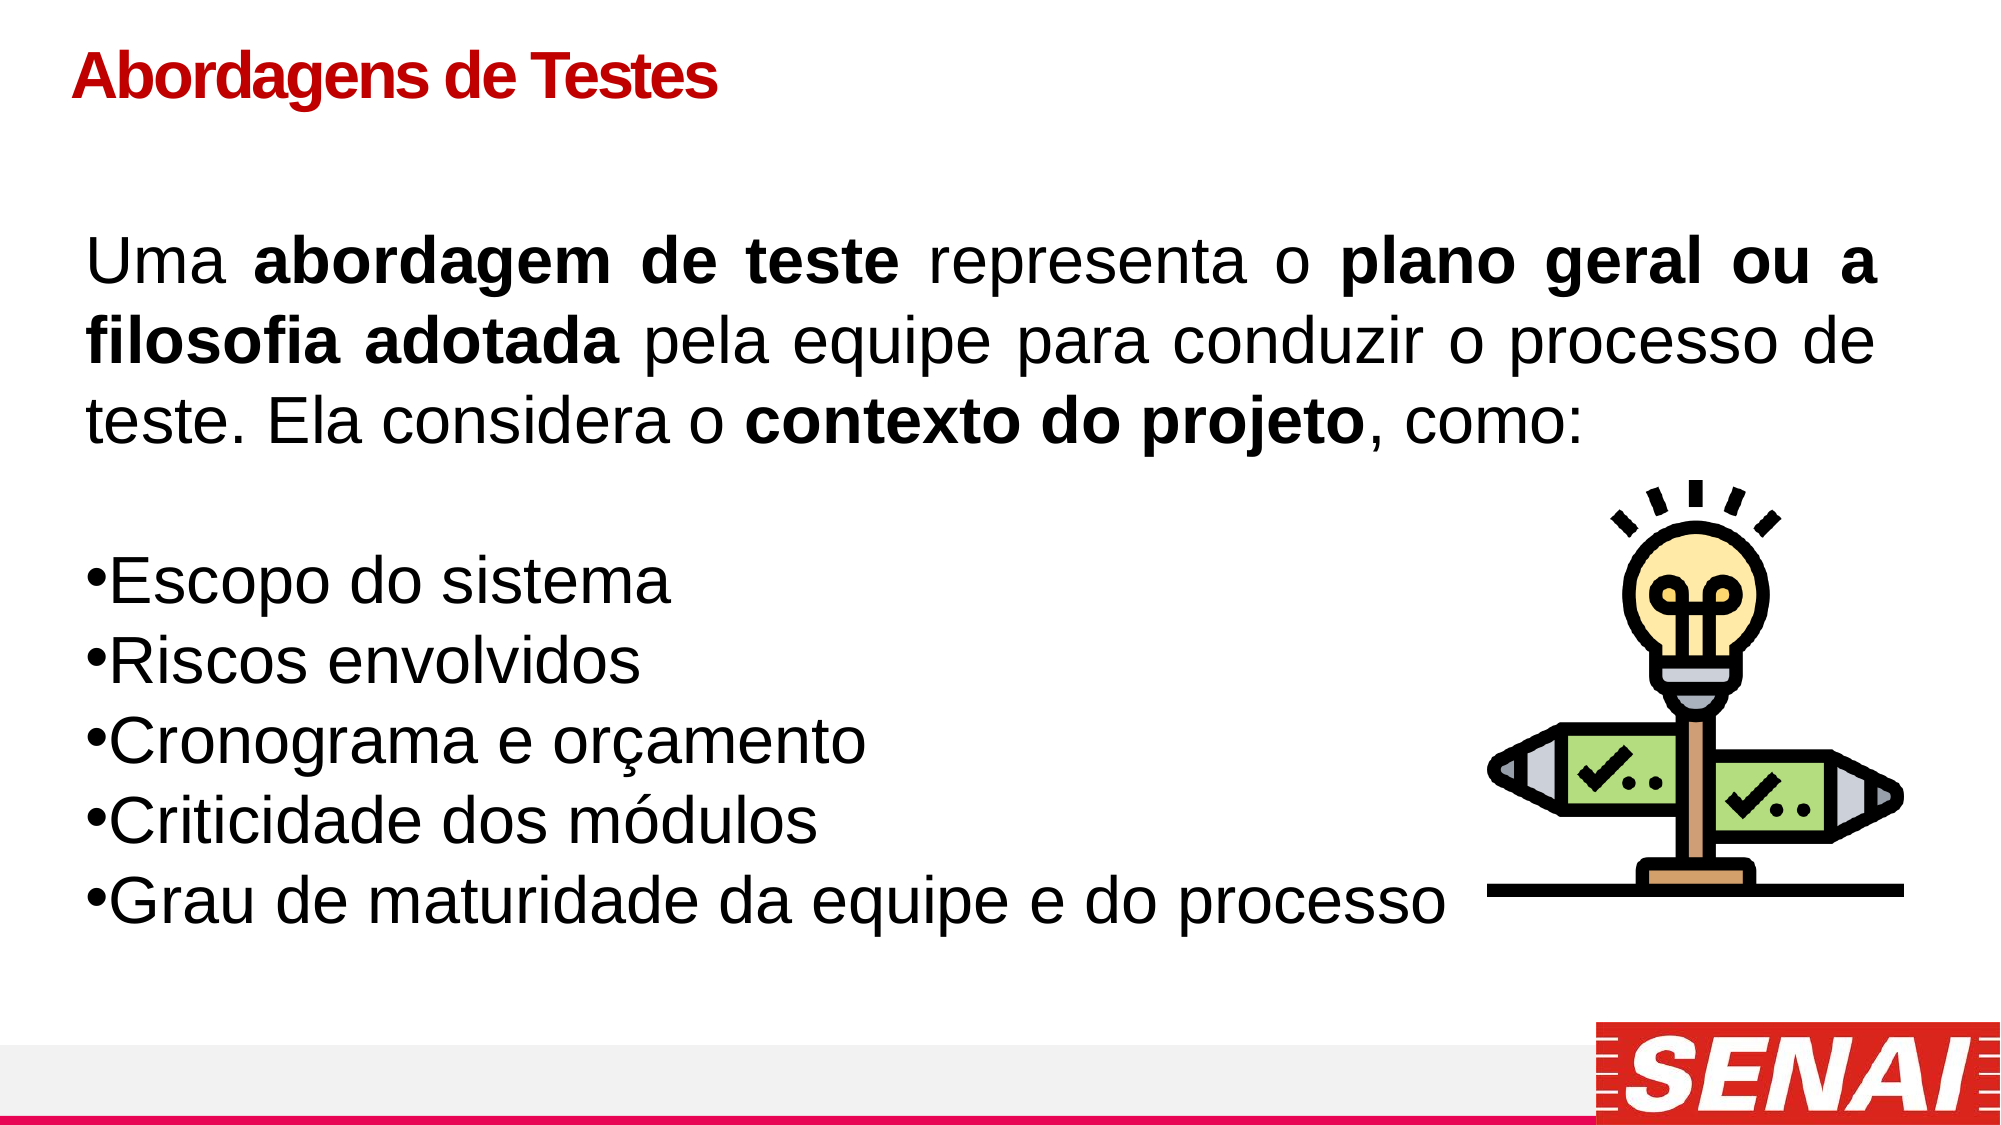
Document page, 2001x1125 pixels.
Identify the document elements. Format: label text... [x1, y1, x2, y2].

picture [1487, 480, 1904, 897]
text_box Uma abordagem de teste representa o plano geral ou a filosofia adotada pela equipe para conduzir o processo de teste. Ela considera o contexto do projeto, como: Escopo do sistema Riscos envolvidos Cronograma e orçamento Criticidade dos módulos Grau de maturidade da equipe e do processo [70, 209, 1893, 1104]
text_box Abordagens de Testes [70, 41, 1930, 113]
picture [1596, 1022, 2000, 1125]
